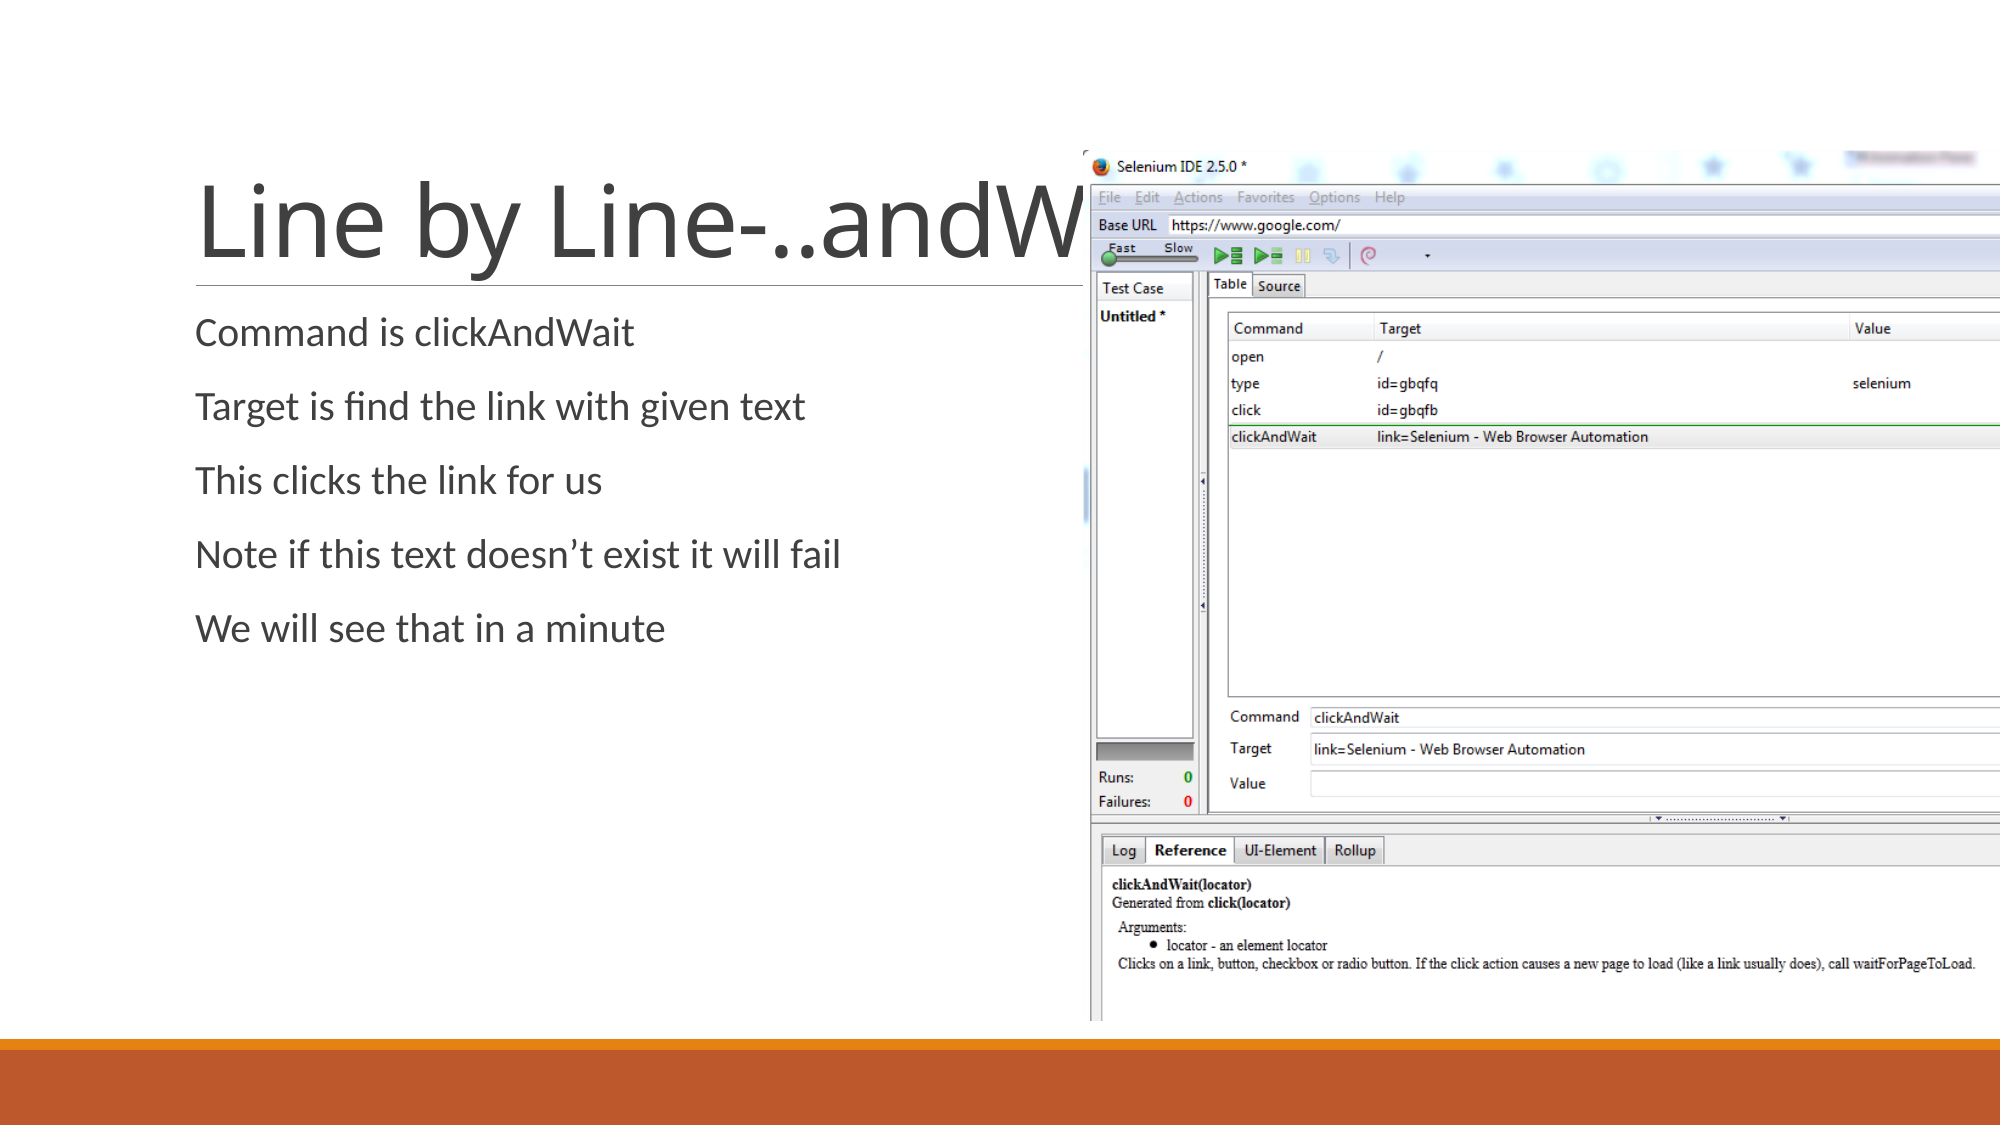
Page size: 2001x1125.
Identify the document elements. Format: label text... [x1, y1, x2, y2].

list Command is clickAndWait Target is find the link with given text This clicks the link for us Note if this text doesn’t exist it will fail We will see that in a minute [180, 302, 1080, 963]
picture [1083, 149, 2000, 1021]
title Line by Line-..andWait [180, 47, 1830, 285]
